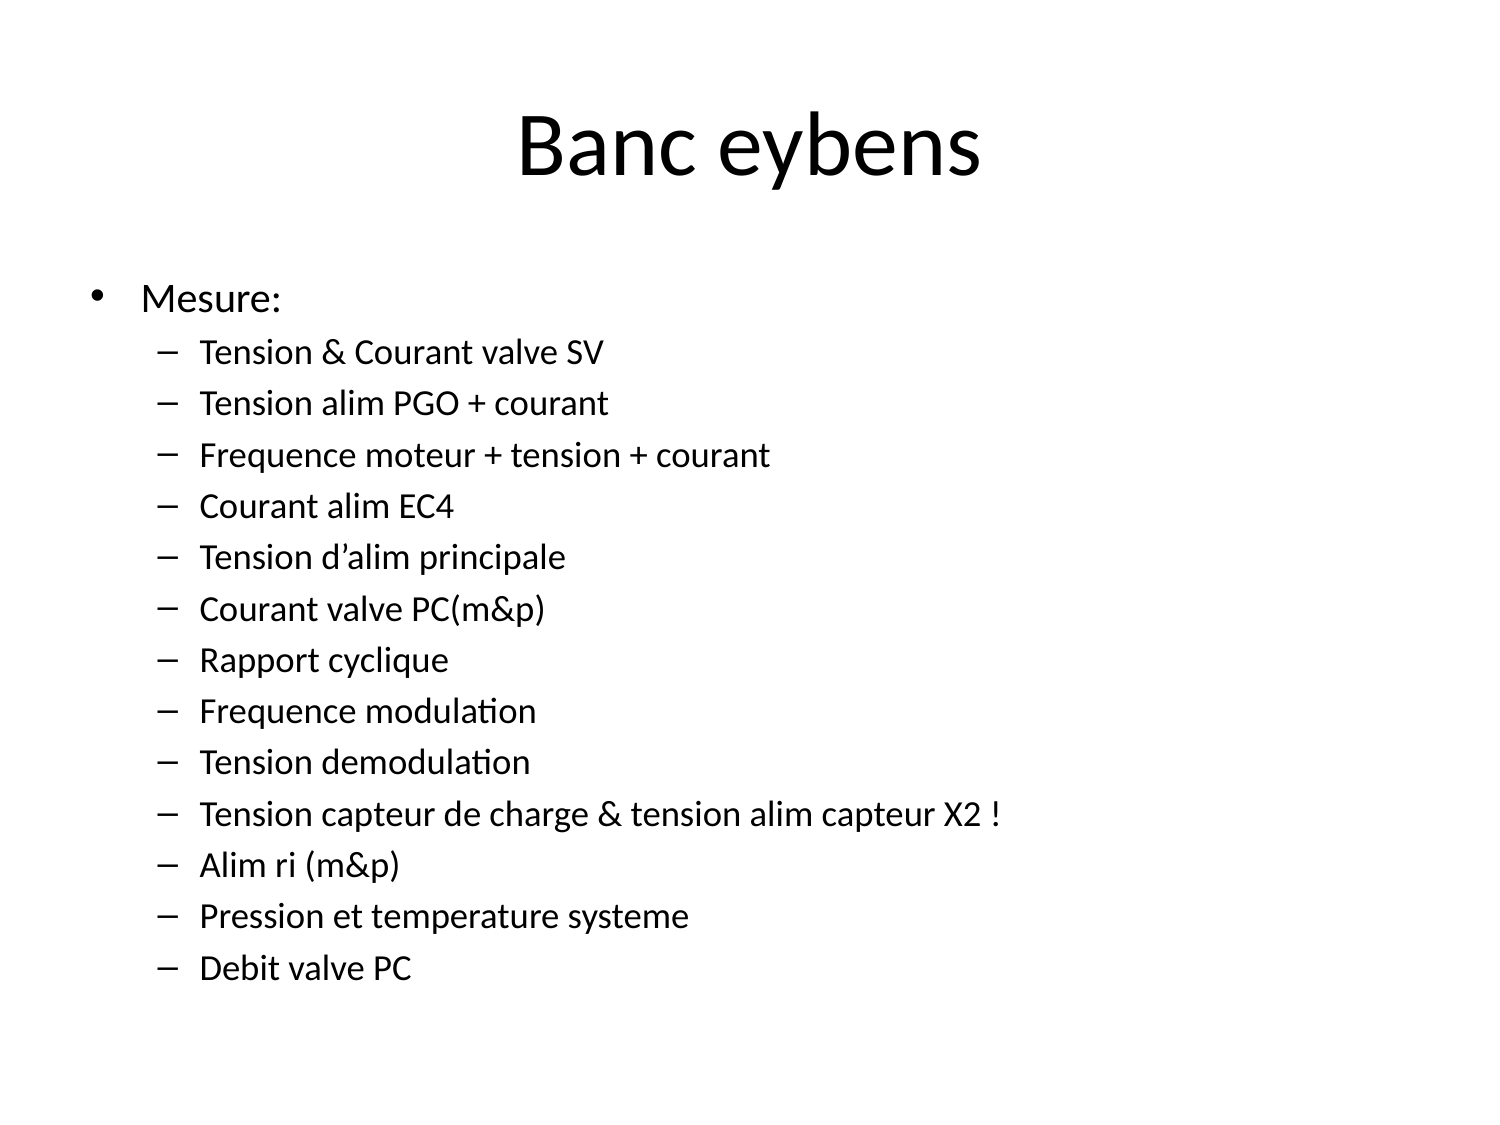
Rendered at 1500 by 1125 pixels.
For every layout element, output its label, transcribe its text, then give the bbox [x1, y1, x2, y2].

title Banc eybens [75, 45, 1425, 233]
list Mesure: Tension & Courant valve SV Tension alim PGO + courant Frequence moteur + tension + courant Courant alim EC4 Tension d’alim principale Courant valve PC(m&p) Rapport cyclique Frequence modulation Tension demodulation Tension capteur de charge & tension alim capteur X2 ! Alim ri (m&p) Pression et temperature systeme Debit valve PC [75, 262, 1425, 1005]
